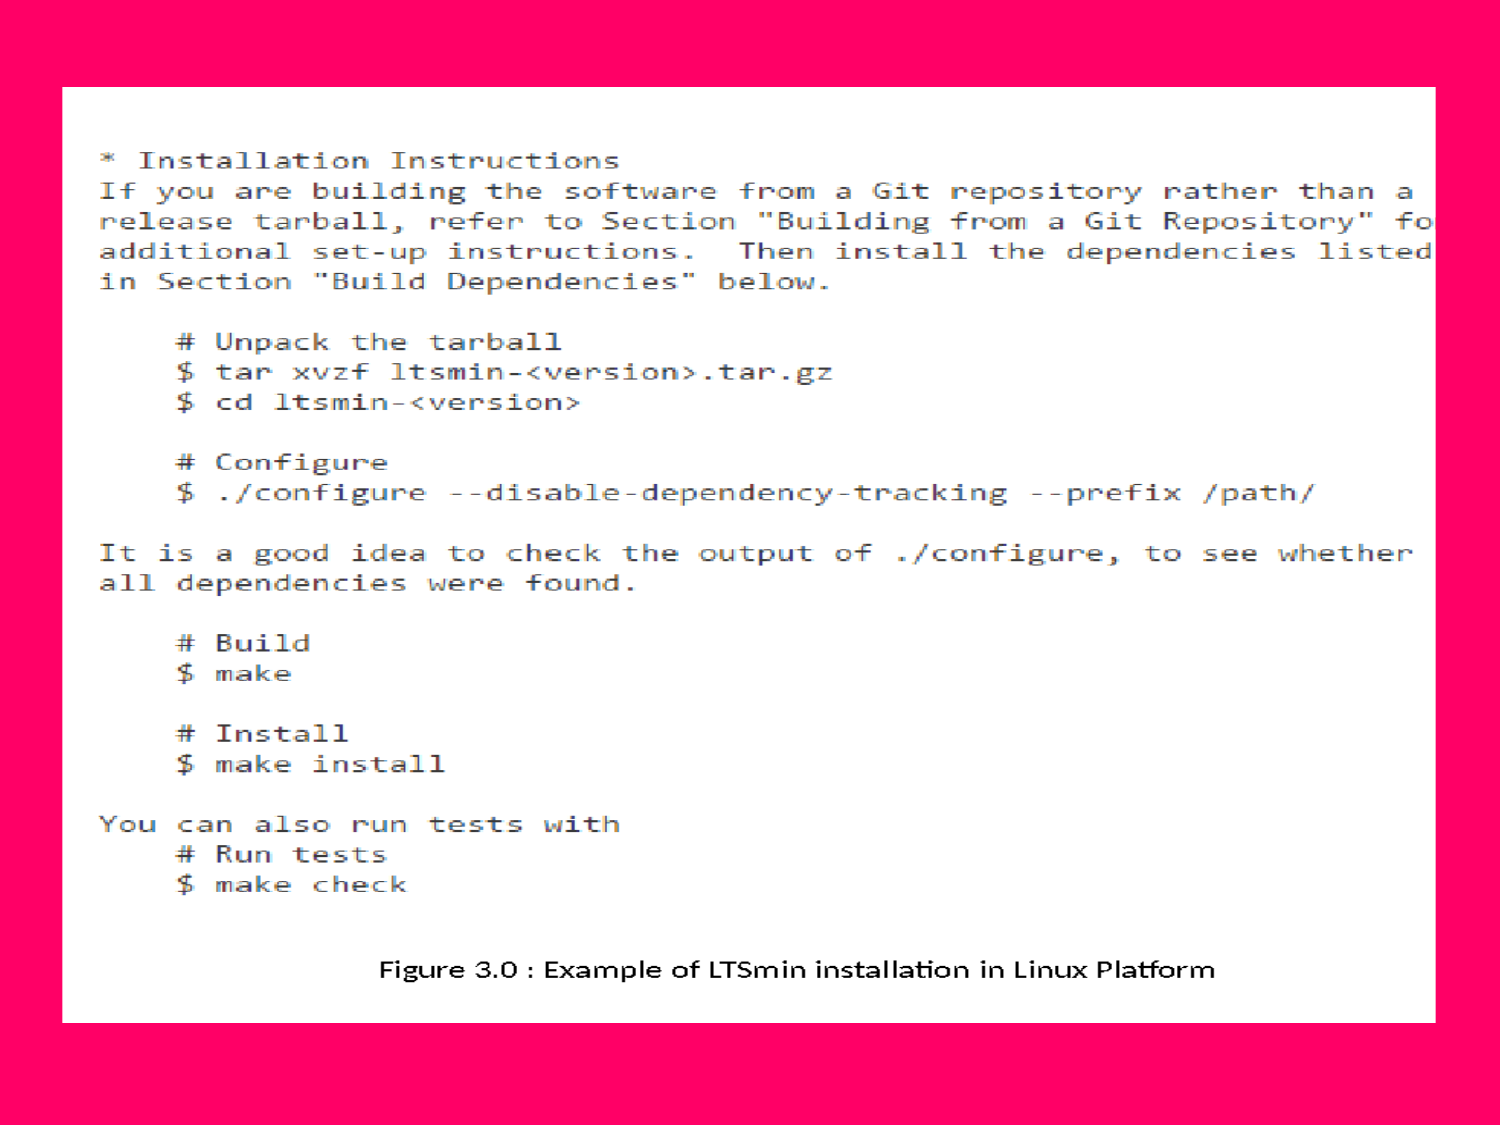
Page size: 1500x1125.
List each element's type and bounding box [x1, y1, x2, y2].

picture [62, 87, 1436, 1023]
